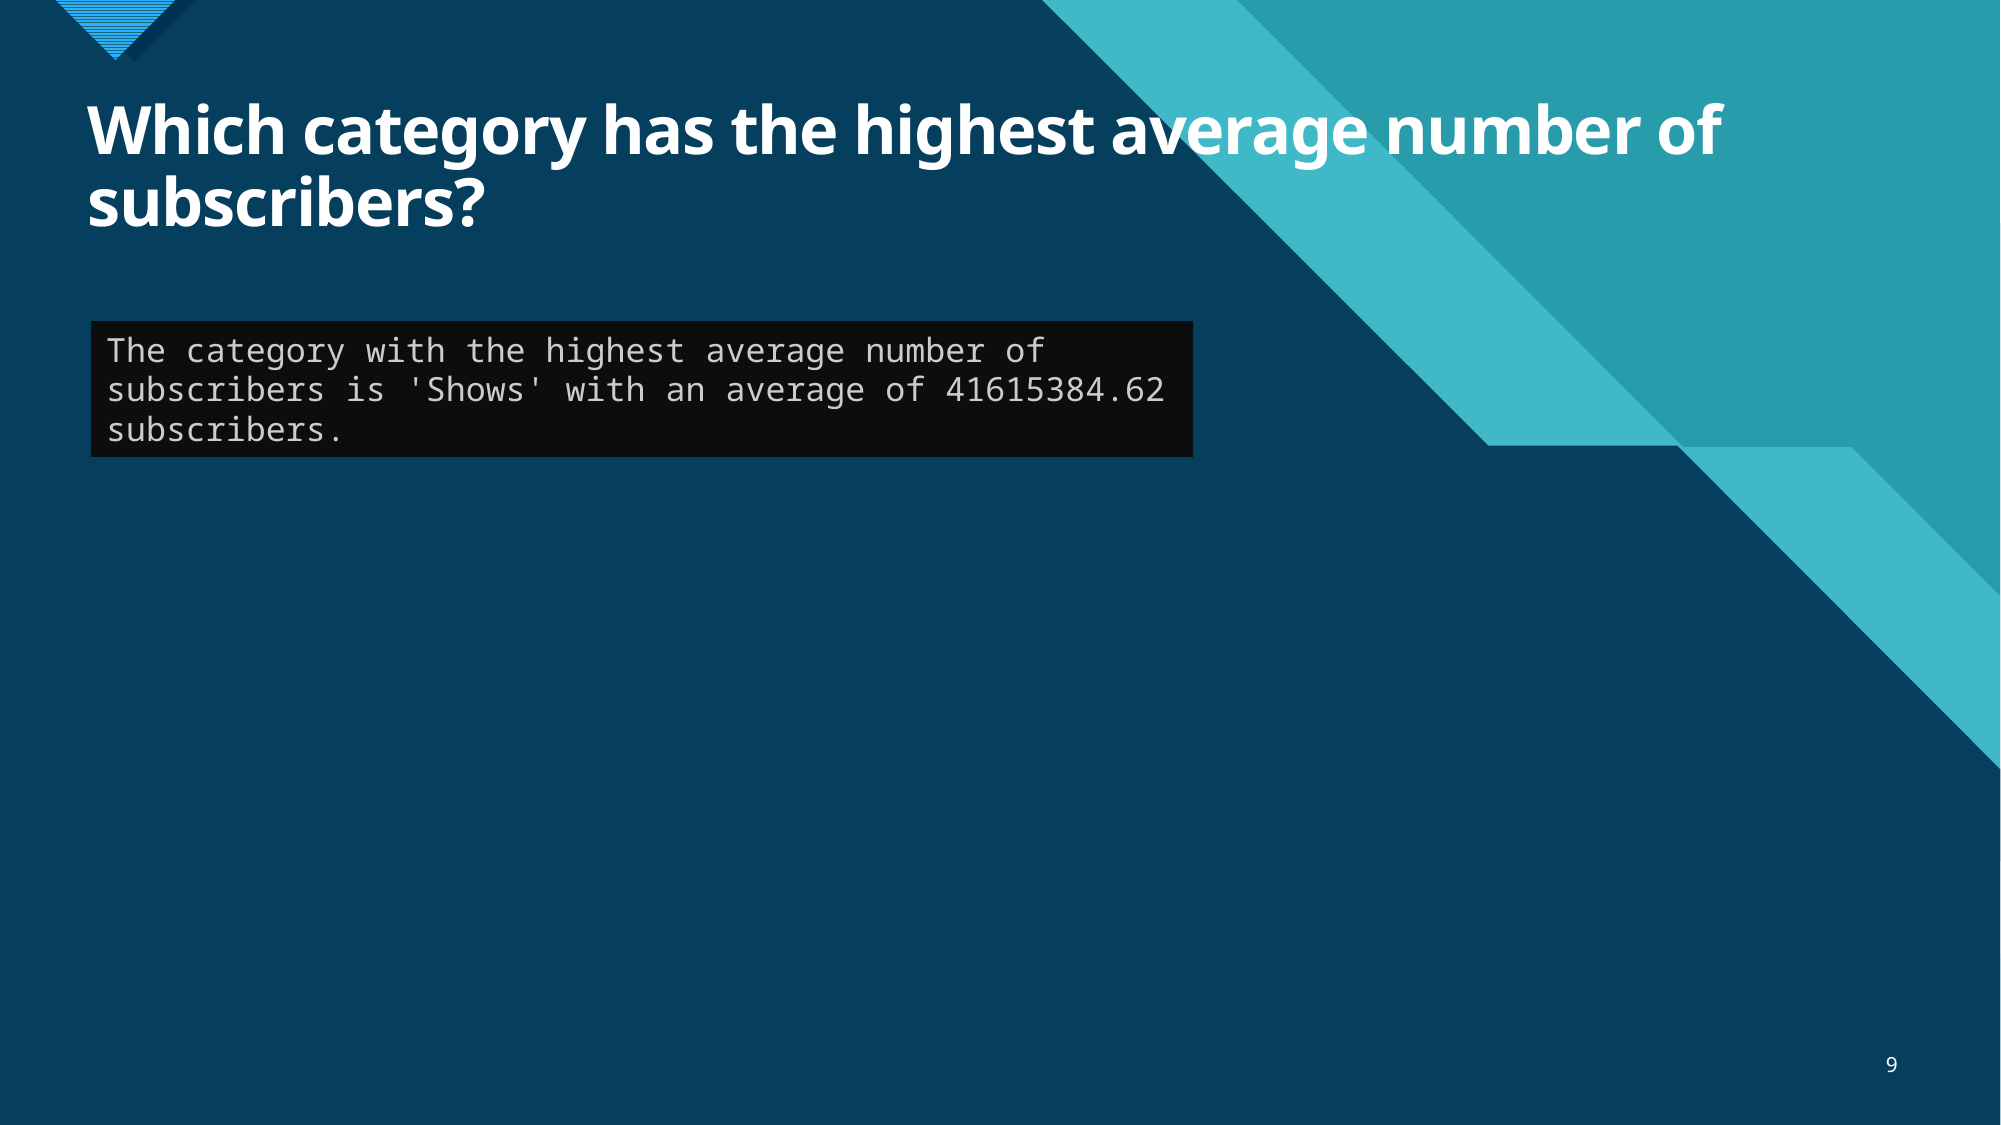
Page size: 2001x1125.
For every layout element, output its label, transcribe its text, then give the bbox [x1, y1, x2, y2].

slide_number 9 [1845, 1035, 1913, 1096]
title Which category has the highest average number of subscribers? [72, 89, 1913, 250]
list The category with the highest average number of subscribers is 'Shows' with an average of 41615384.62 subscribers. [91, 321, 1194, 457]
